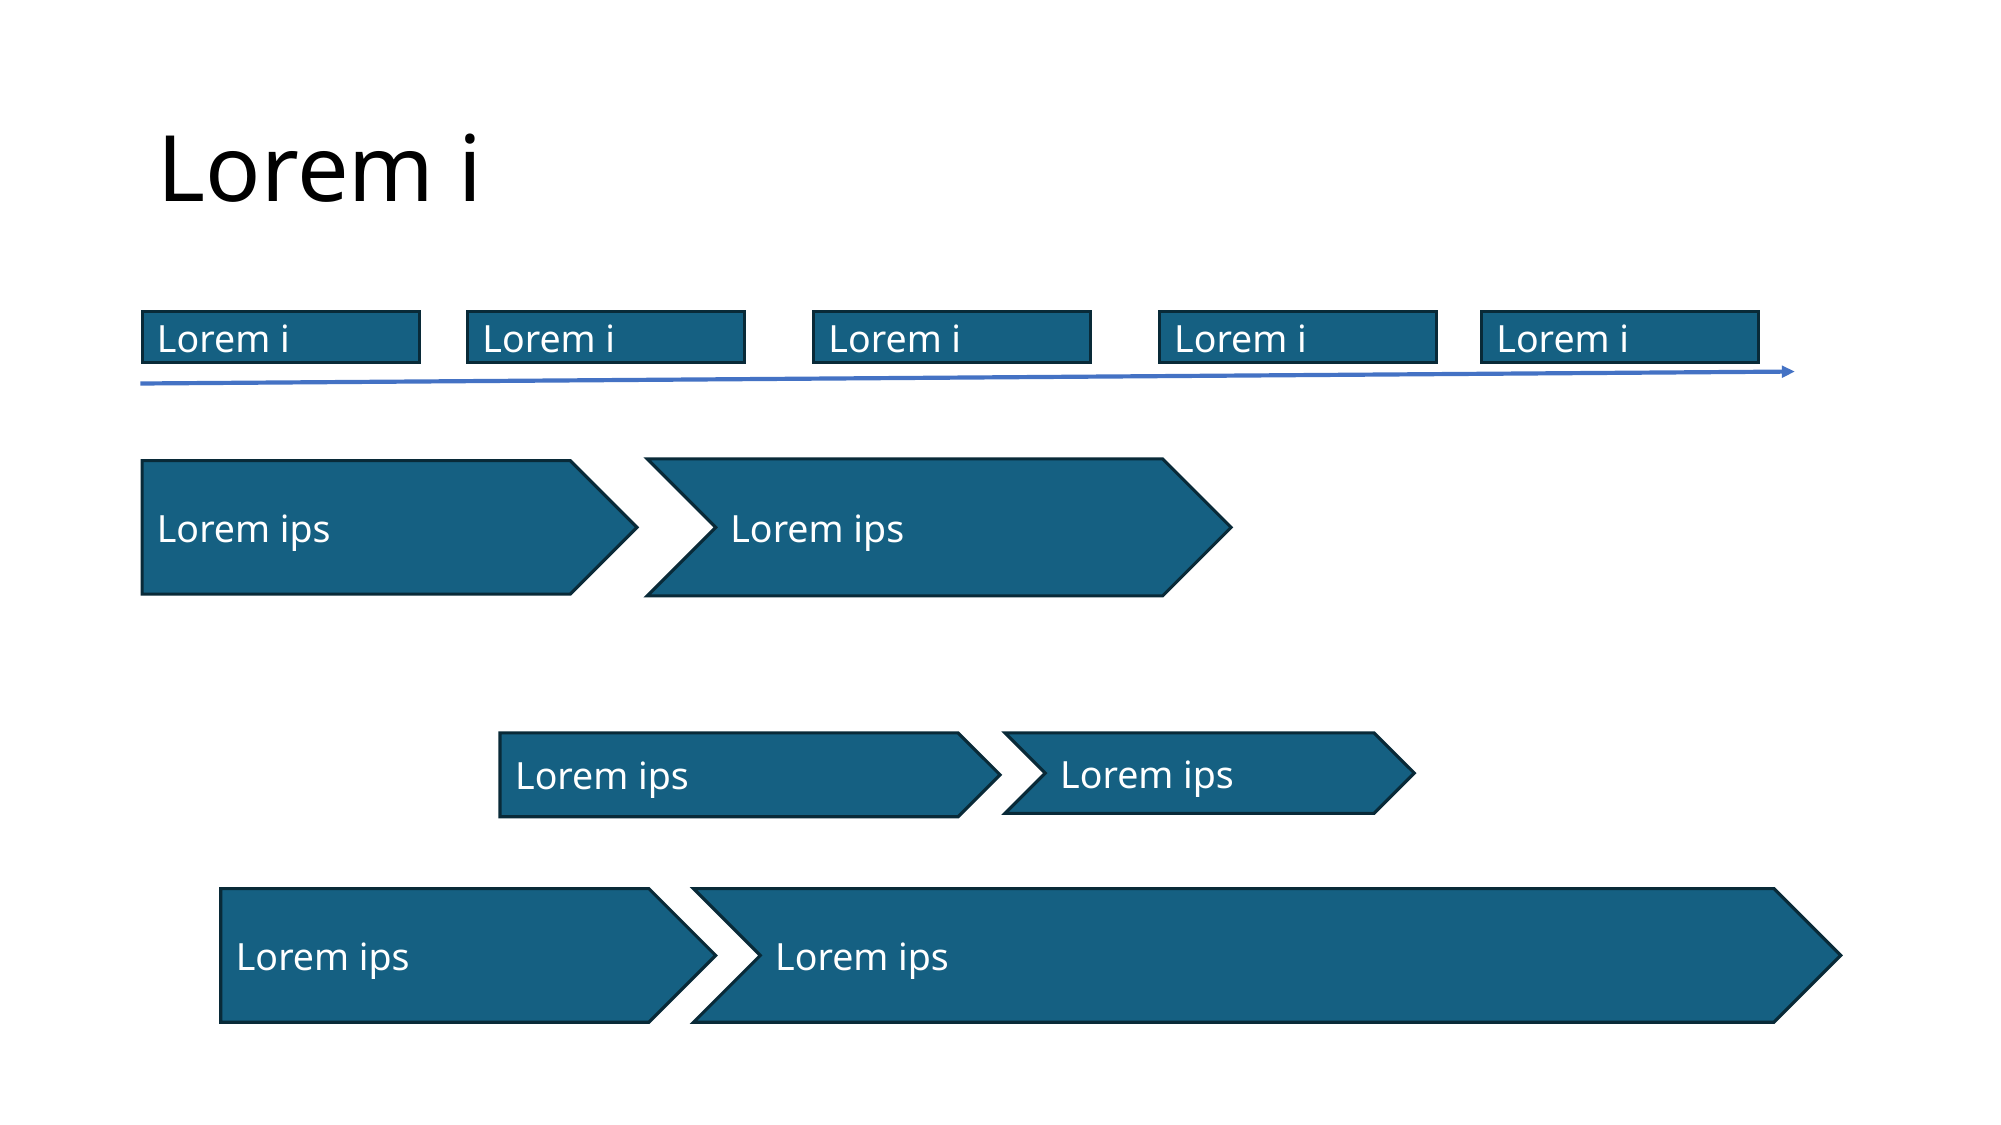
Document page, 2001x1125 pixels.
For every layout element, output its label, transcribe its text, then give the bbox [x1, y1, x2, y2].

text_box Lorem i [812, 310, 1092, 364]
title Lorem i [142, 63, 1868, 281]
text_box Lorem ips [219, 887, 718, 1024]
text_box Lorem ips [1001, 731, 1417, 815]
text_box Lorem ips [498, 731, 1003, 819]
text_box Lorem i [466, 310, 746, 364]
text_box Lorem ips [643, 457, 1234, 598]
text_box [139, 371, 1795, 385]
text_box Lorem ips [689, 887, 1843, 1024]
text_box Lorem i [141, 310, 421, 364]
text_box Lorem i [1480, 310, 1760, 364]
text_box Lorem i [1158, 310, 1438, 364]
text_box Lorem ips [140, 459, 640, 596]
